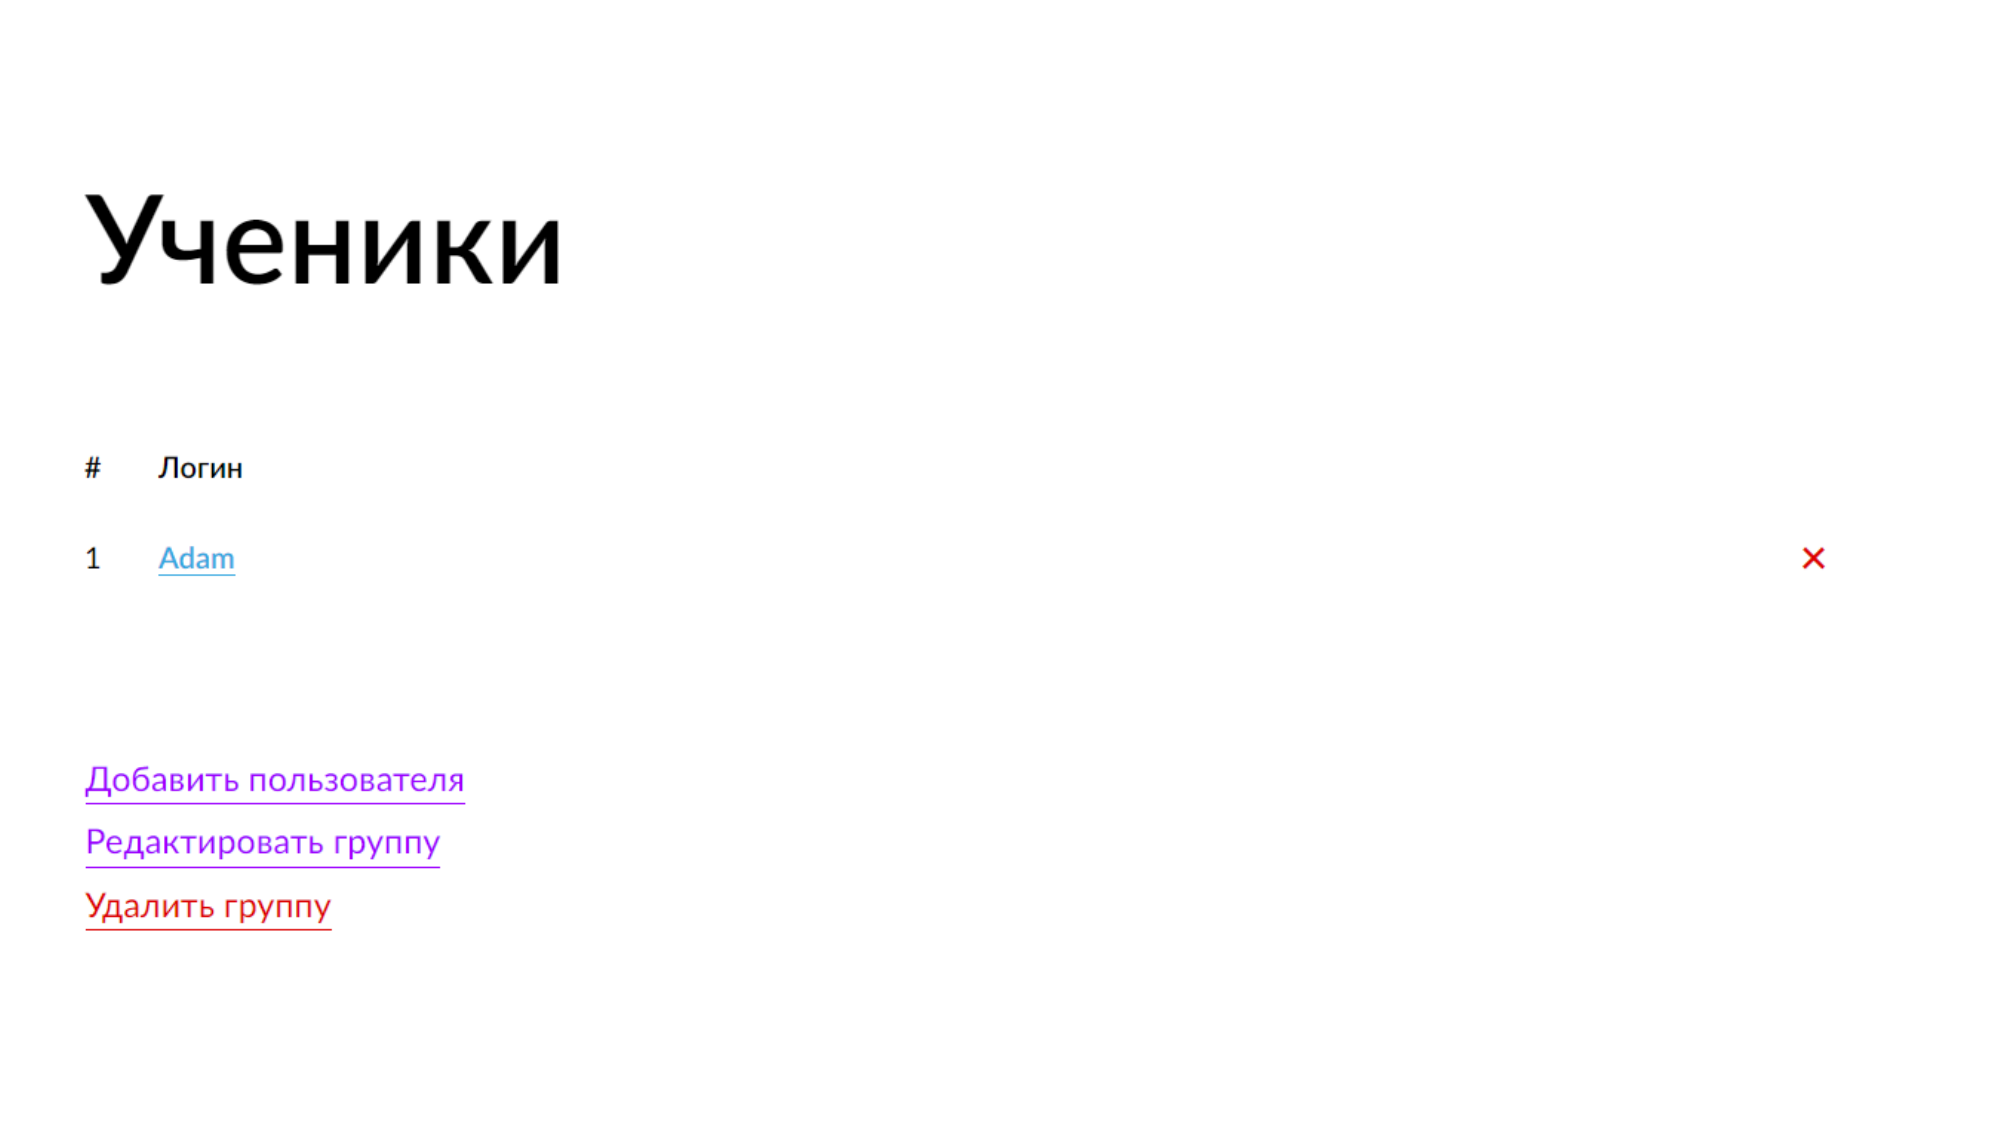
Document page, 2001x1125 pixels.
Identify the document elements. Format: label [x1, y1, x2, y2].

picture [0, 79, 2000, 1046]
